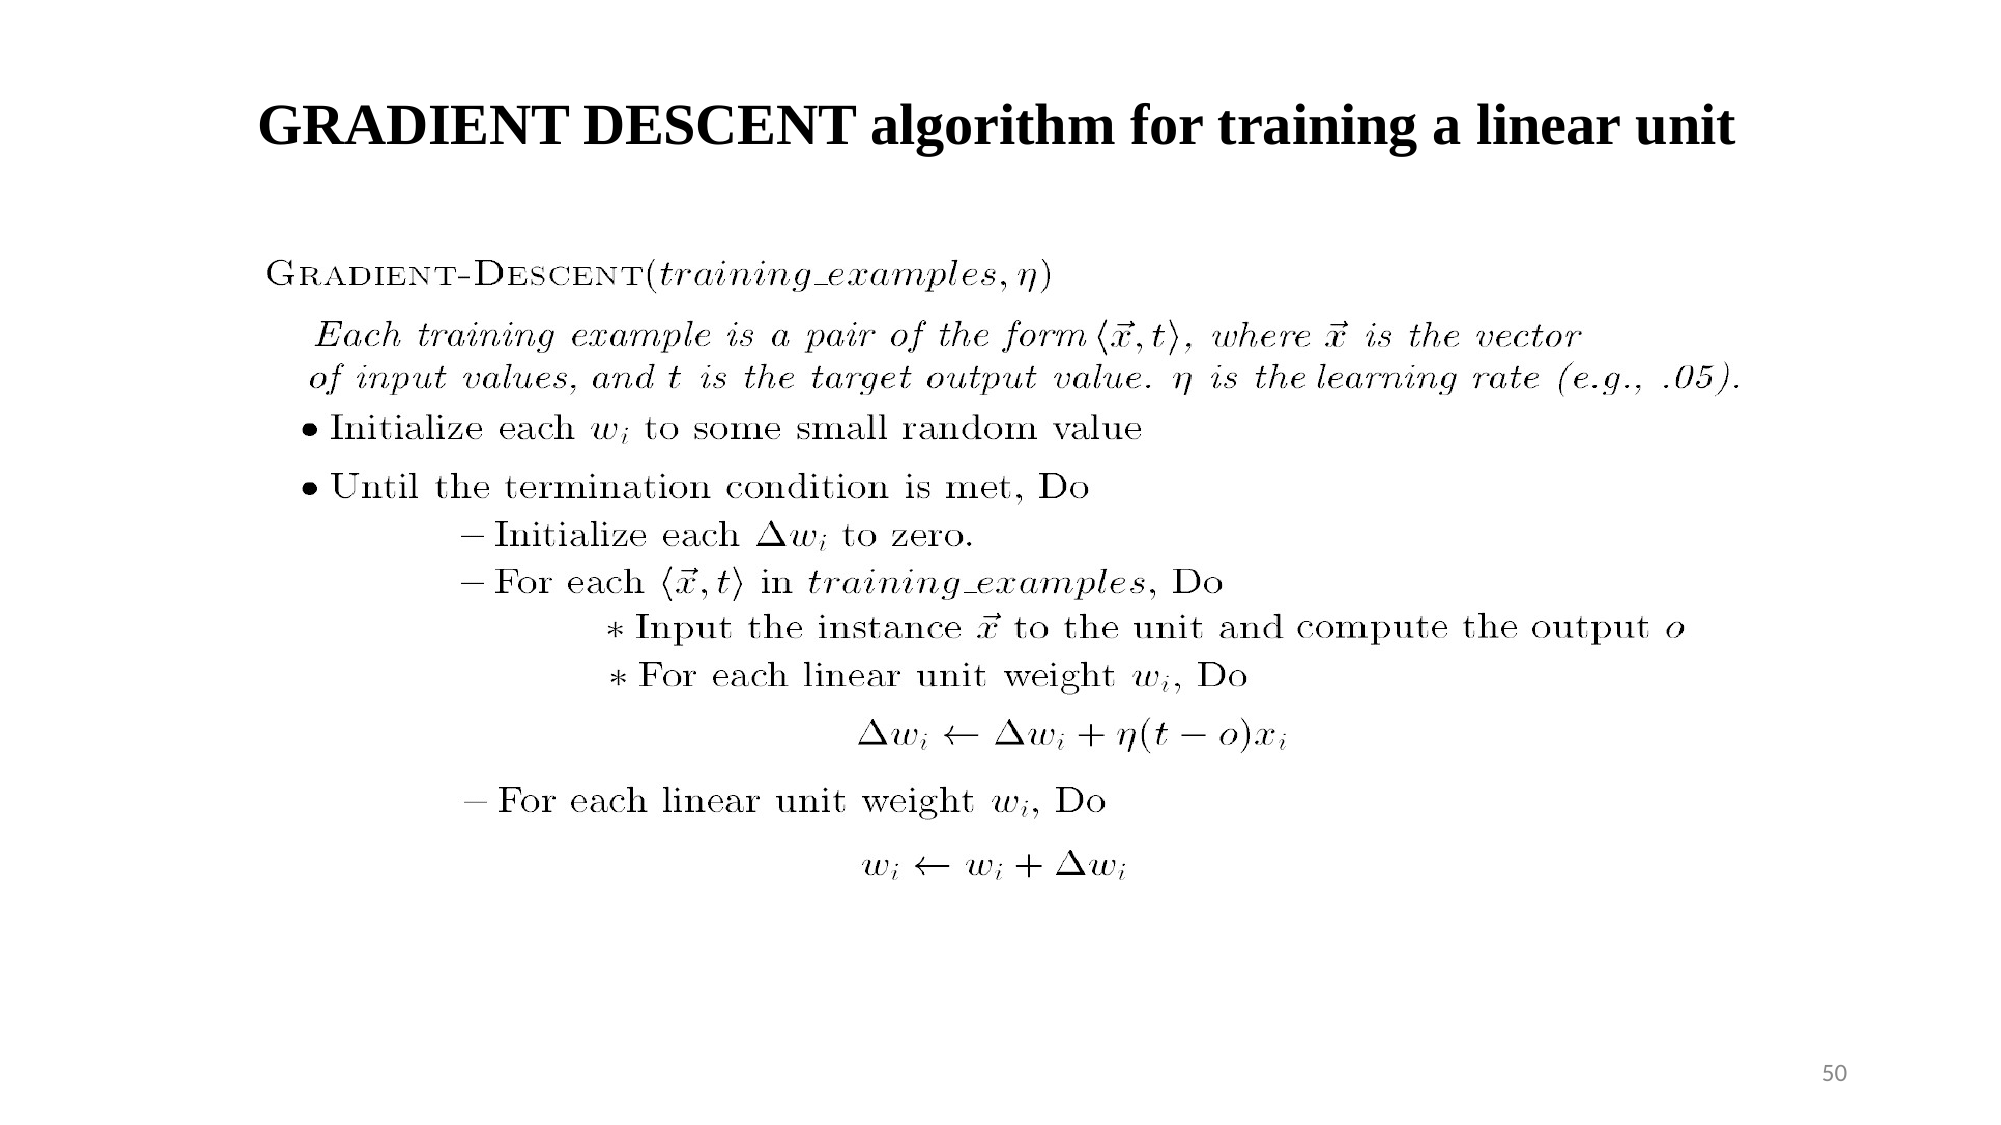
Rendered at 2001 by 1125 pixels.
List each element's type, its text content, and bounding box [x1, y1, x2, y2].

title GRADIENT DESCENT algorithm for training a linear unit [255, 84, 1744, 275]
text_box [267, 259, 1740, 881]
slide_number 50 [1817, 1060, 1852, 1125]
